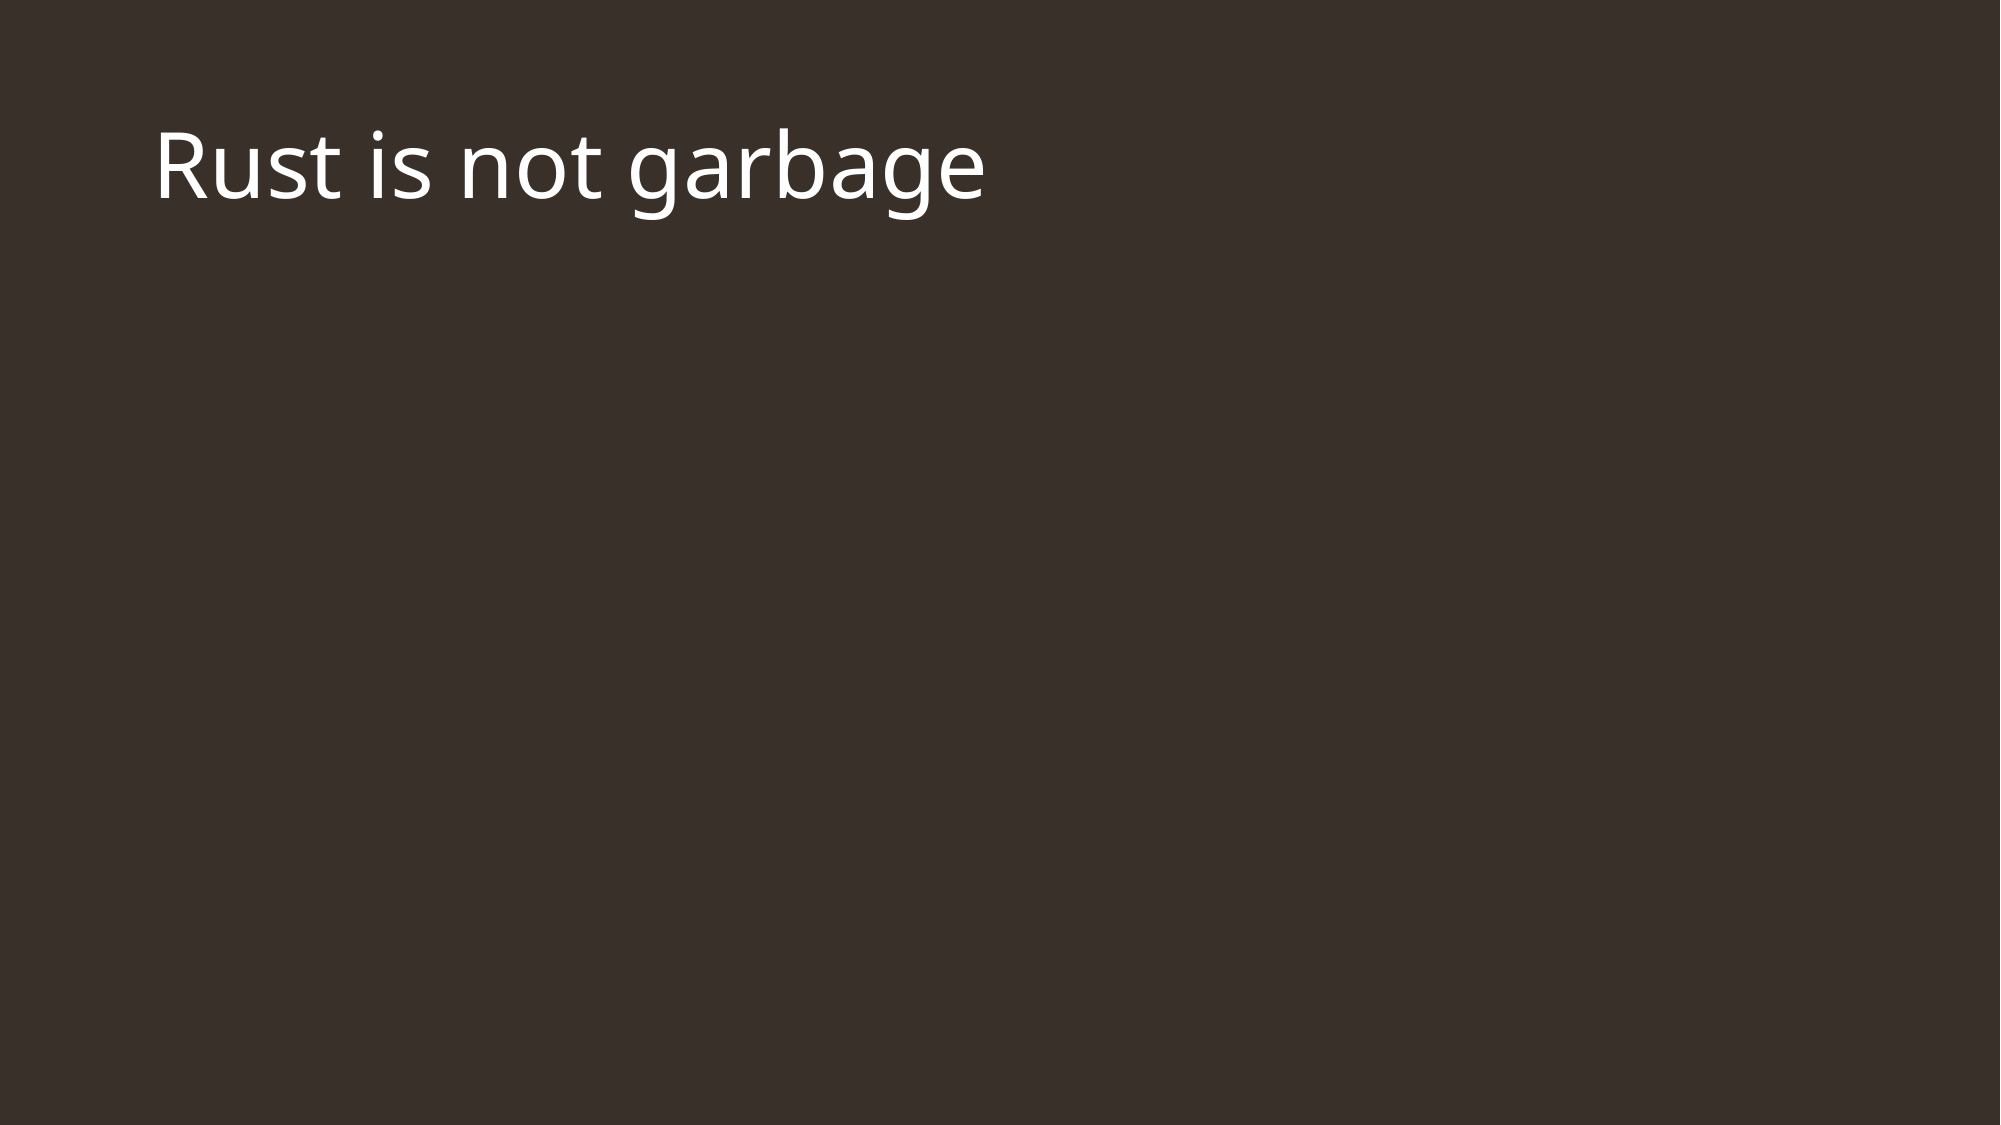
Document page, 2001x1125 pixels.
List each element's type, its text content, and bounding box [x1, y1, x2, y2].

title Rust is not garbage [137, 59, 1863, 278]
